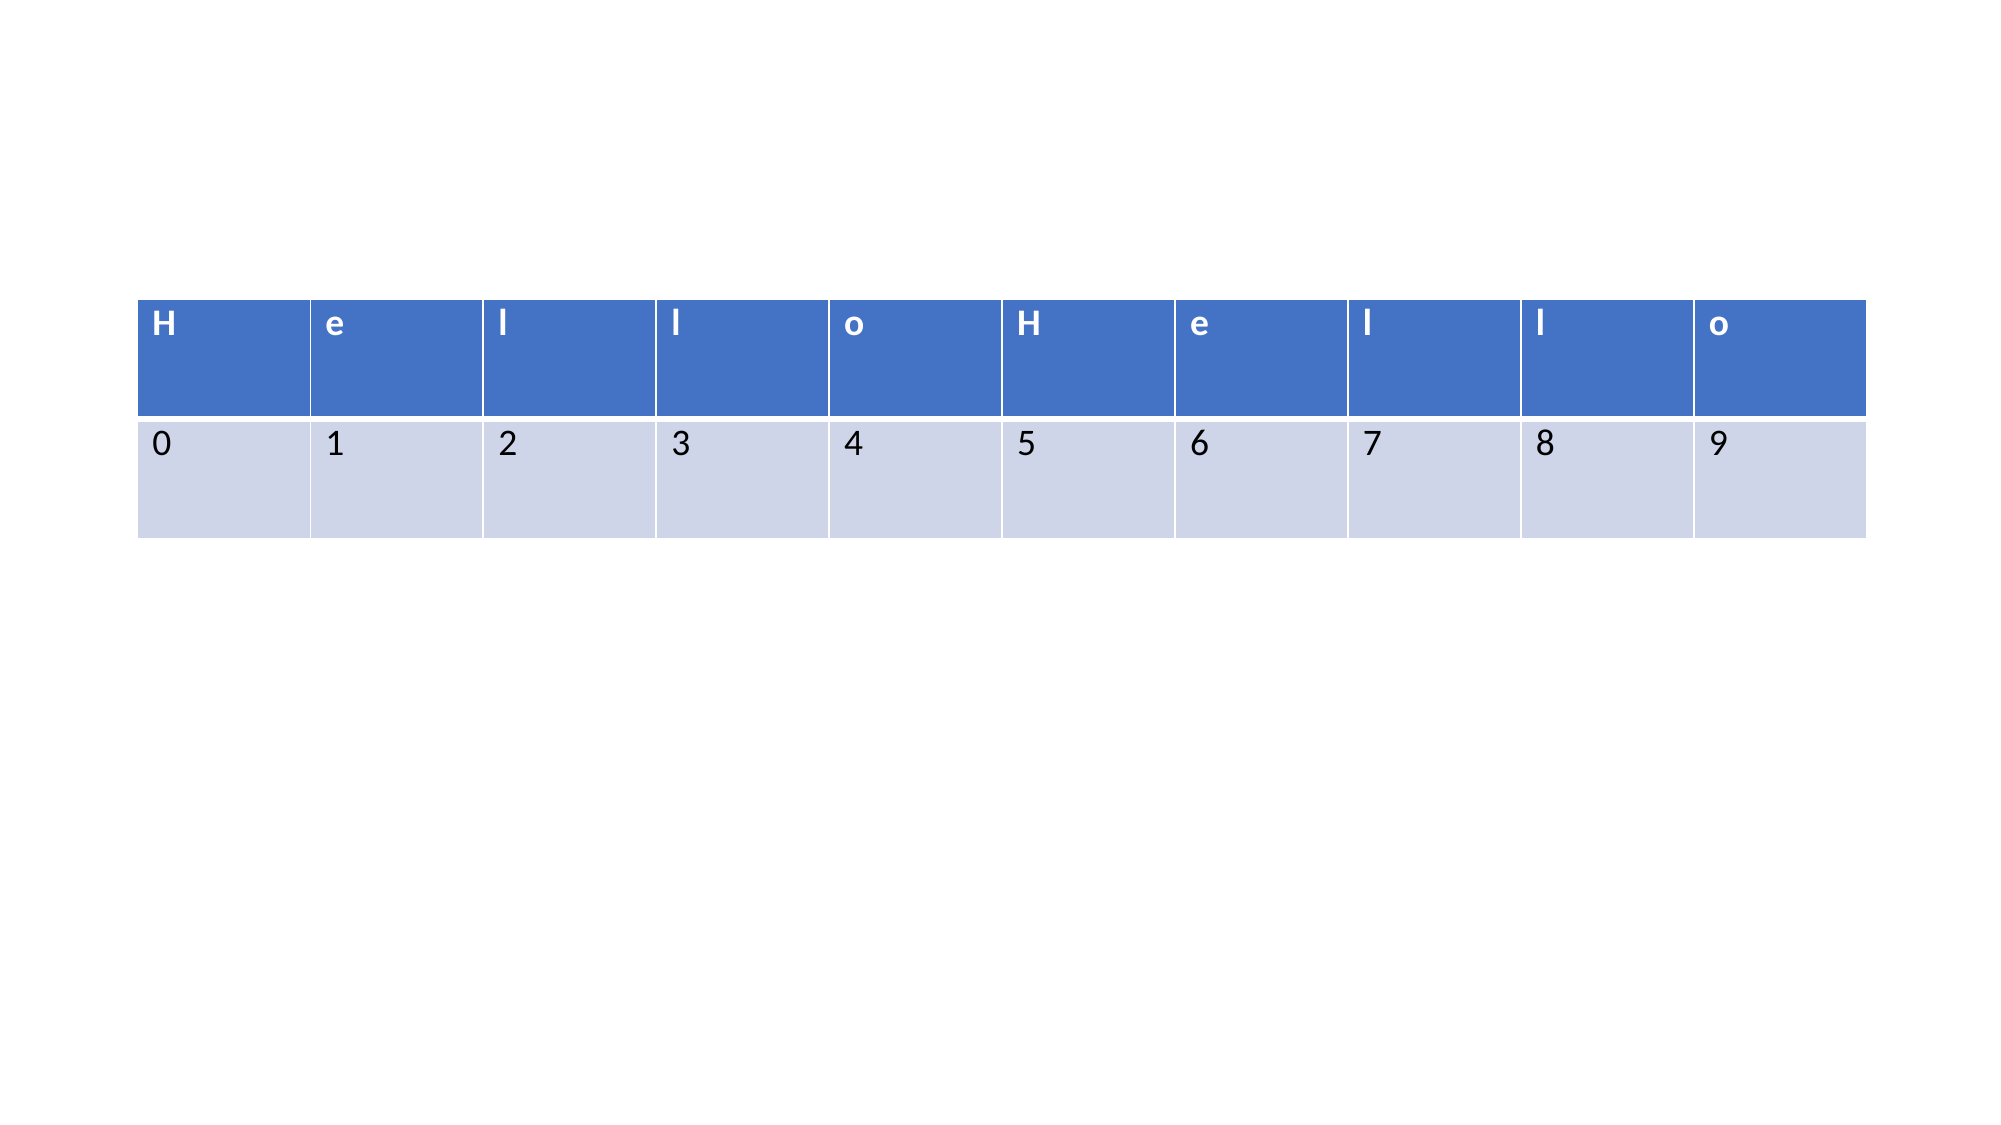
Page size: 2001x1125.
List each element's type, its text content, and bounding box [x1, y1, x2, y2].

table_header l [657, 300, 828, 416]
table_header l [1522, 300, 1693, 416]
table_header e [311, 300, 482, 416]
table_header o [1695, 300, 1866, 416]
table_cell 4 [830, 422, 1001, 538]
table_cell 5 [1003, 422, 1174, 538]
table_header e [1176, 300, 1347, 416]
table_cell 2 [484, 422, 655, 538]
table_header l [484, 300, 655, 416]
table_cell 0 [138, 422, 310, 538]
table_cell 3 [657, 422, 828, 538]
table_cell 9 [1695, 422, 1866, 538]
table_header o [830, 300, 1001, 416]
table_cell 1 [311, 422, 482, 538]
table_cell 6 [1176, 422, 1347, 538]
table_header H [1003, 300, 1174, 416]
table_header H [138, 300, 310, 416]
table_cell 7 [1349, 422, 1520, 538]
table_header l [1349, 300, 1520, 416]
table_cell 8 [1522, 422, 1693, 538]
